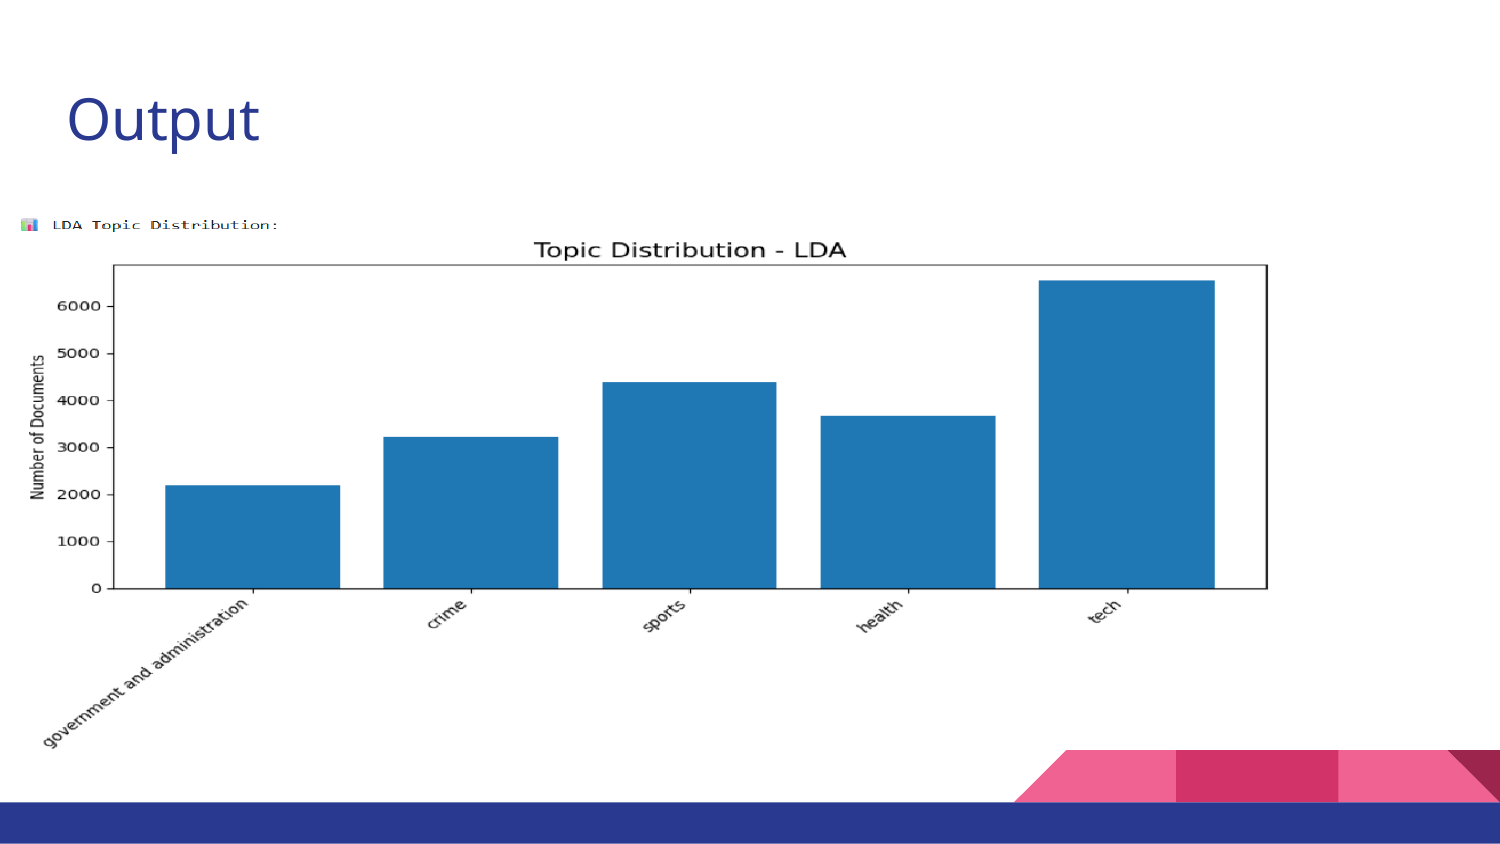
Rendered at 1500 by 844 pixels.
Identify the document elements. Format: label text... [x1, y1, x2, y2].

title Output [51, 67, 1449, 167]
picture [0, 201, 1500, 750]
